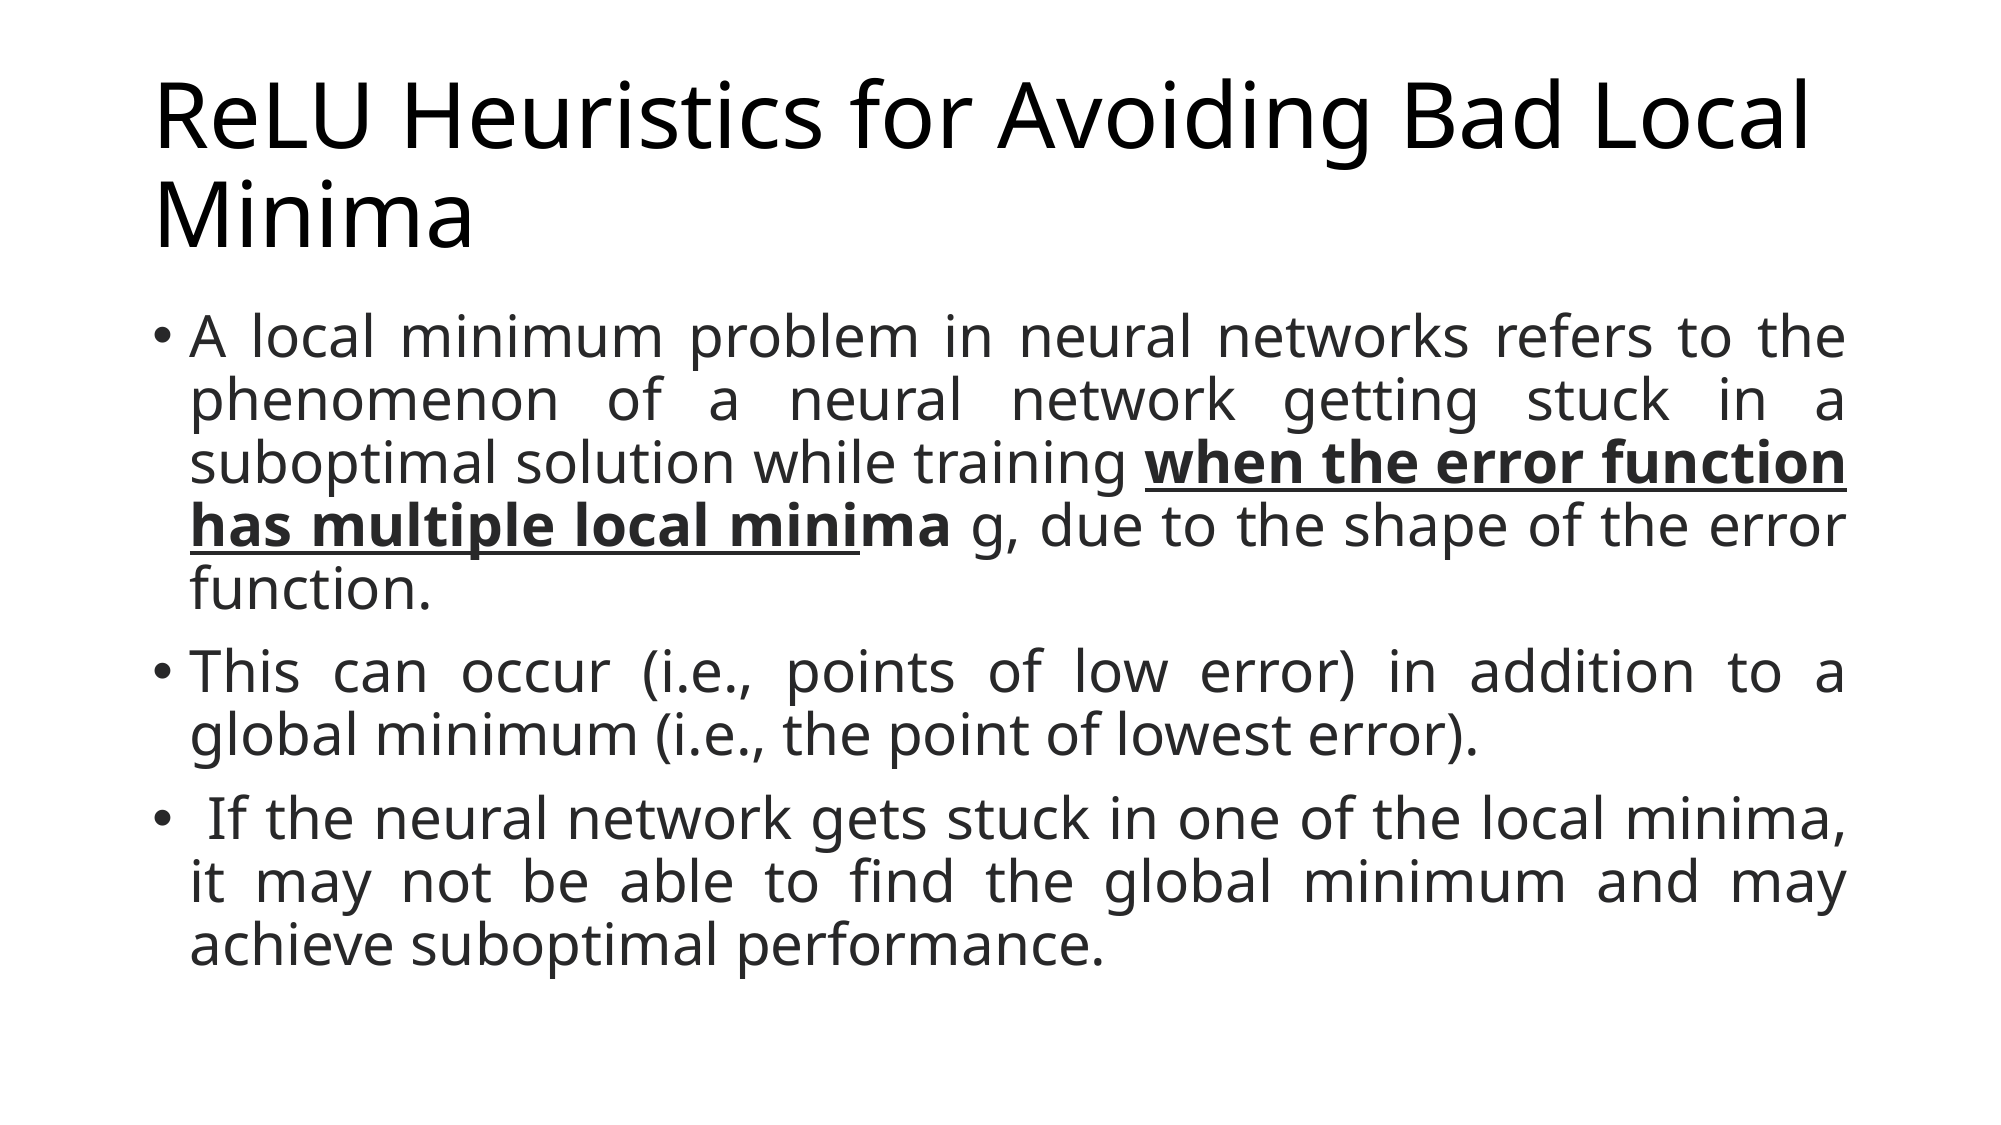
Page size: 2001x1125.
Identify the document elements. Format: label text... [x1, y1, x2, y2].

title ReLU Heuristics for Avoiding Bad Local Minima [137, 59, 1863, 278]
list A local minimum problem in neural networks refers to the phenomenon of a neural network getting stuck in a suboptimal solution while training when the error function has multiple local minima g, due to the shape of the error function. This can occur (i.e., points of low error) in addition to a global minimum (i.e., the point of lowest error). If the neural network gets stuck in one of the local minima, it may not be able to find the global minimum and may achieve suboptimal performance. [137, 299, 1863, 1014]
